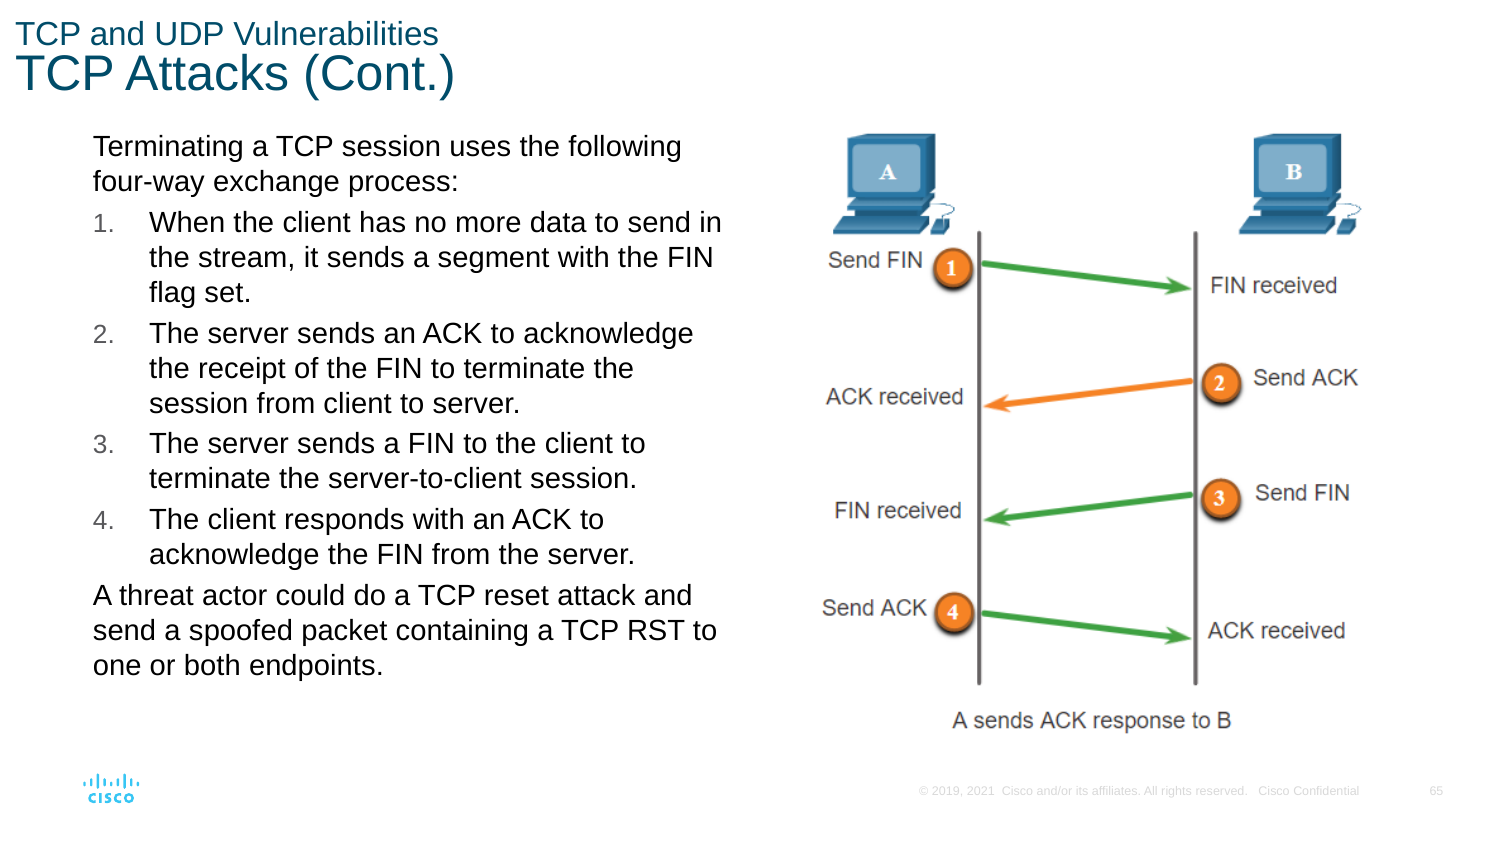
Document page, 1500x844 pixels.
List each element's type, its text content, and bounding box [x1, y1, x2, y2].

list Terminating a TCP session uses the following four-way exchange process: When the client has no more data to send in the stream, it sends a segment with the FIN flag set. The server sends an ACK to acknowledge the receipt of the FIN to terminate the session from client to server. The server sends a FIN to the client to terminate the server-to-client session. The client responds with an ACK to acknowledge the FIN from the server. A threat actor could do a TCP reset attack and send a spoofed packet containing a TCP RST to one or both endpoints. [77, 120, 750, 726]
picture [807, 119, 1370, 741]
title TCP and UDP Vulnerabilities TCP Attacks (Cont.) [0, 0, 1369, 121]
